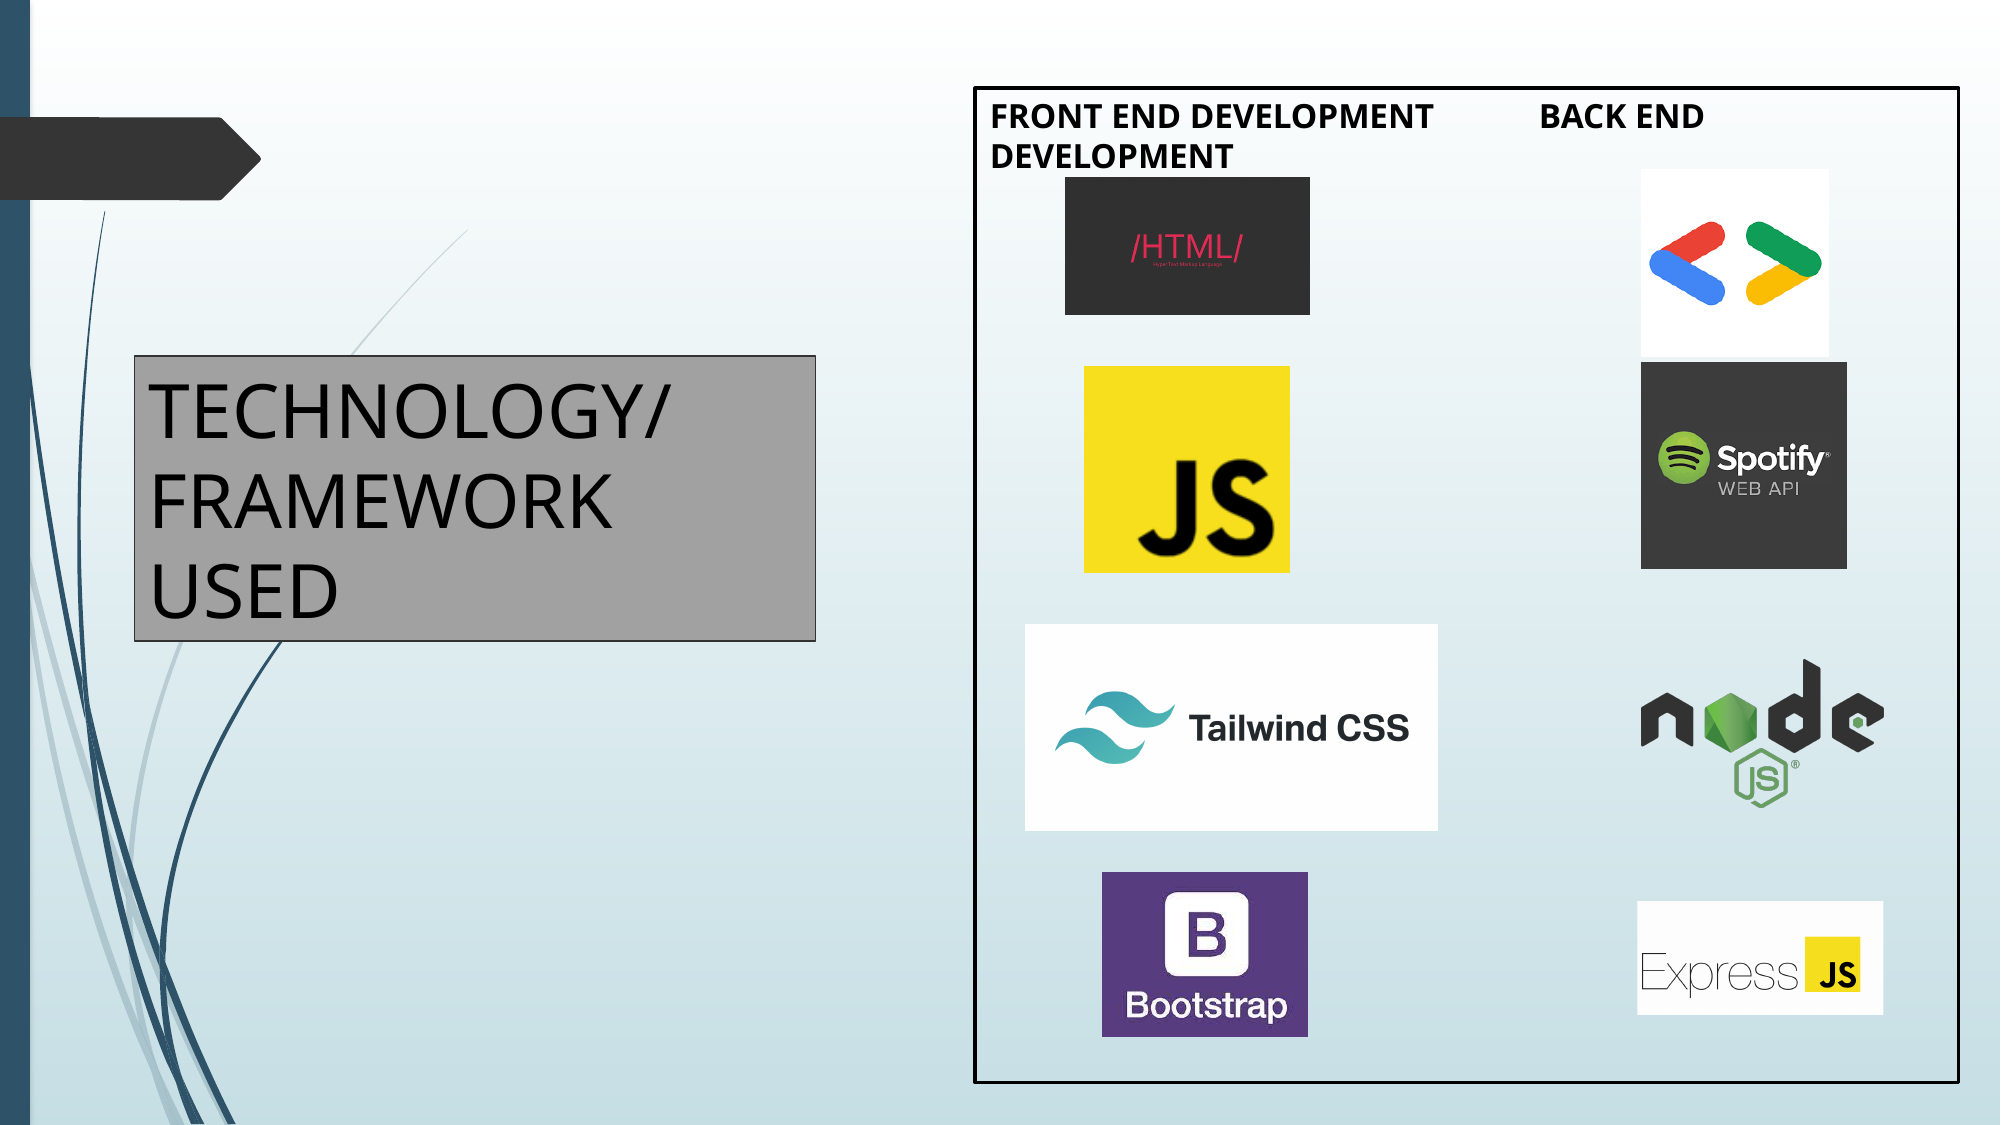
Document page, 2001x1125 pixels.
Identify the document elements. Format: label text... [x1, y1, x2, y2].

picture [1641, 659, 1884, 808]
picture [1025, 623, 1439, 831]
picture [1641, 362, 1848, 569]
picture [1641, 168, 1830, 357]
text_box FRONT END DEVELOPMENT BACK END DEVELOPMENT [975, 87, 1959, 1083]
picture [1064, 177, 1310, 315]
text_box TECHNOLOGY/FRAMEWORK USED [134, 355, 816, 642]
picture [1637, 896, 1884, 1016]
picture [1084, 366, 1291, 573]
picture [1101, 871, 1308, 1038]
